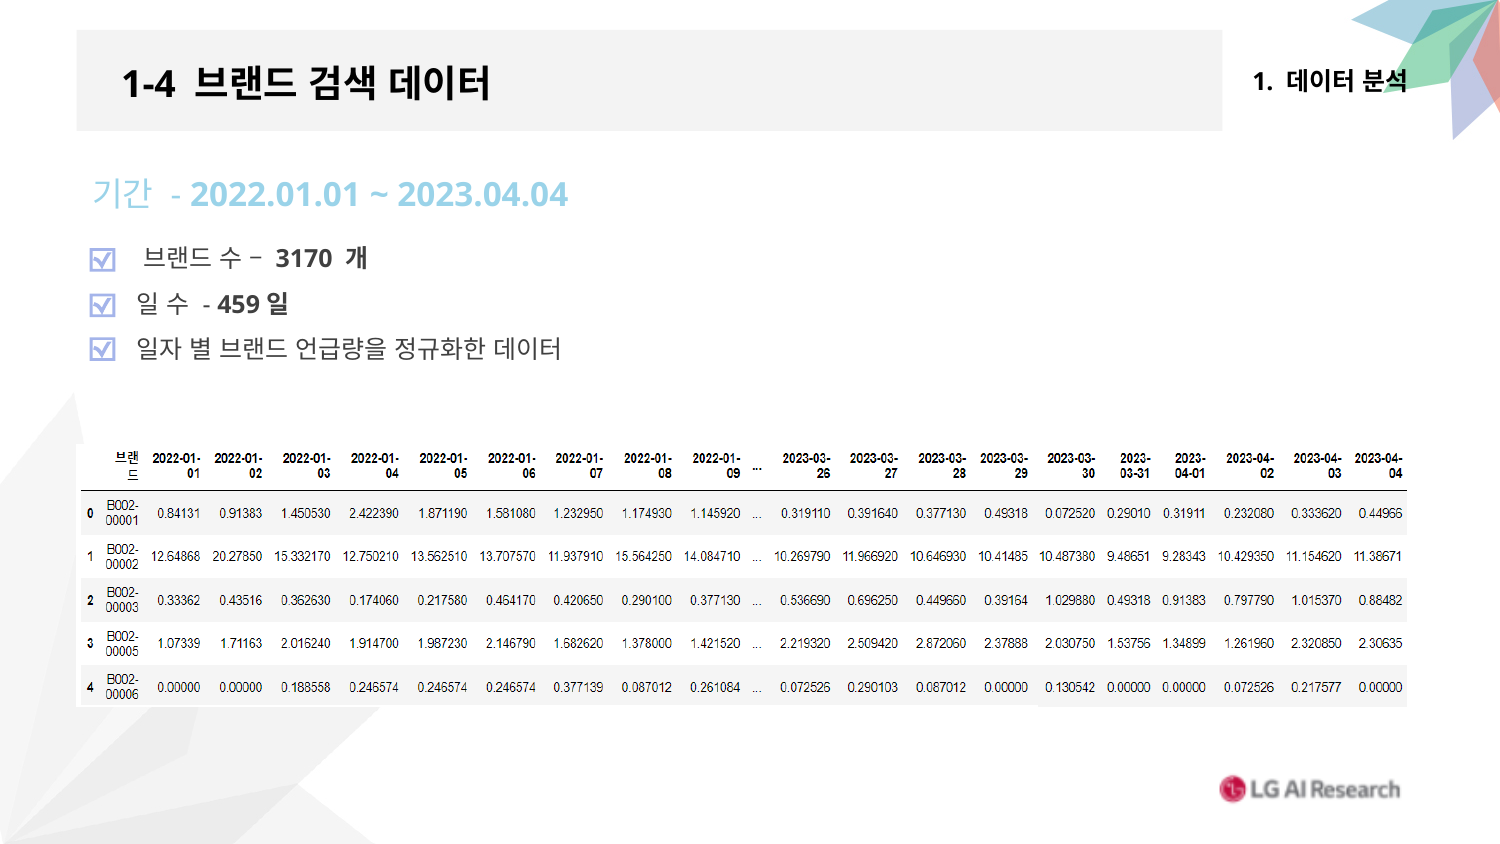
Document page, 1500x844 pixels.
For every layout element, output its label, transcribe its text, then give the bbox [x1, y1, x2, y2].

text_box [76, 29, 1223, 132]
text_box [77, 165, 917, 372]
picture [0, 0, 1500, 844]
text_box 1. 데이터 분석 [1237, 58, 1424, 103]
